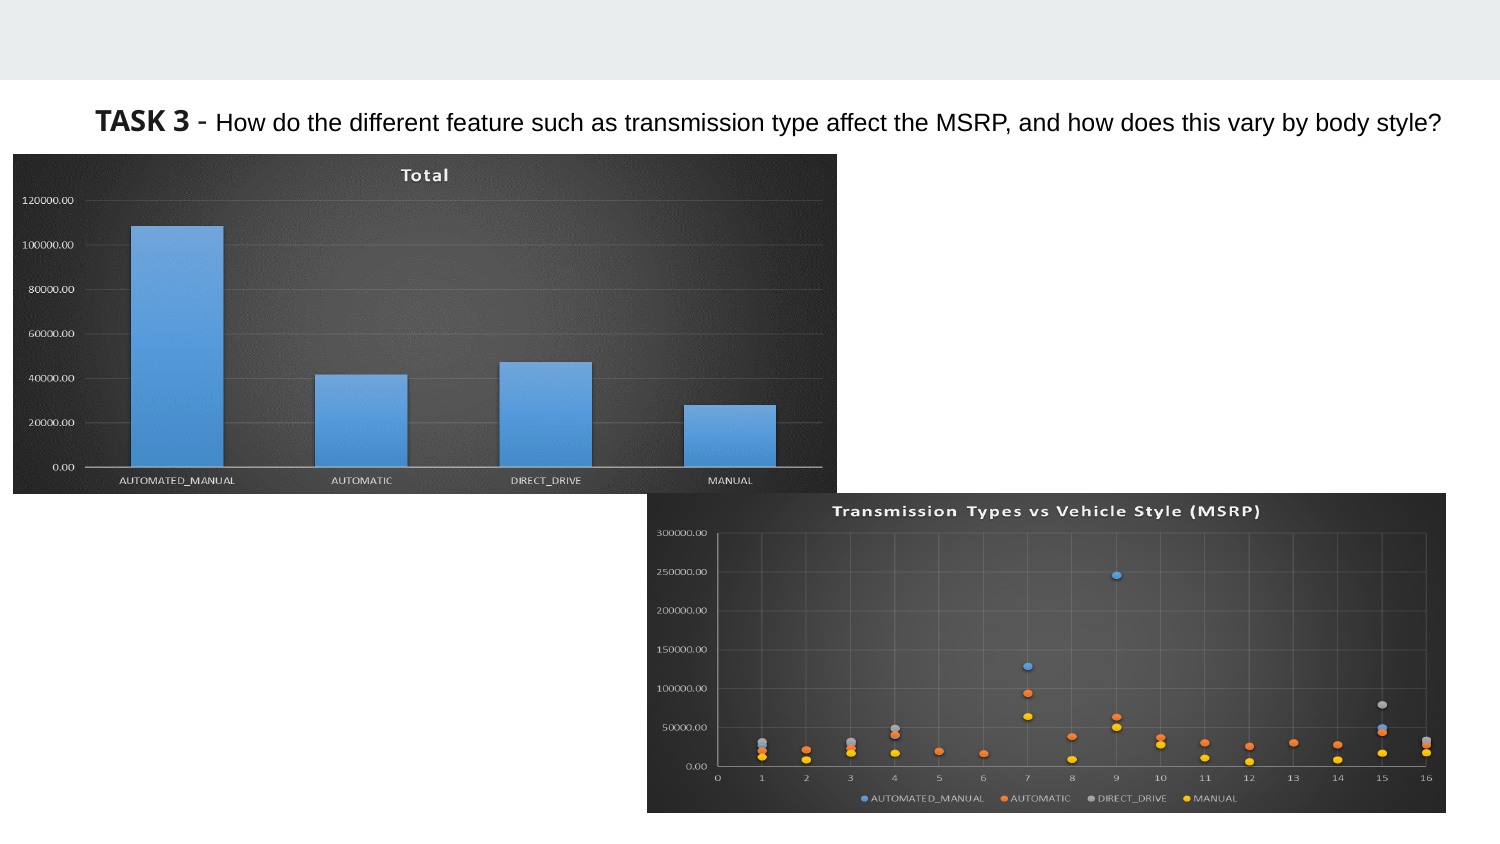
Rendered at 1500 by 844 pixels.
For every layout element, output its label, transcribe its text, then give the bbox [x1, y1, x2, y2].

picture [13, 154, 1446, 813]
text_box TASK 3 - How do the different feature such as transmission type affect the MSRP, and how does this vary by body style? [79, 85, 1462, 167]
